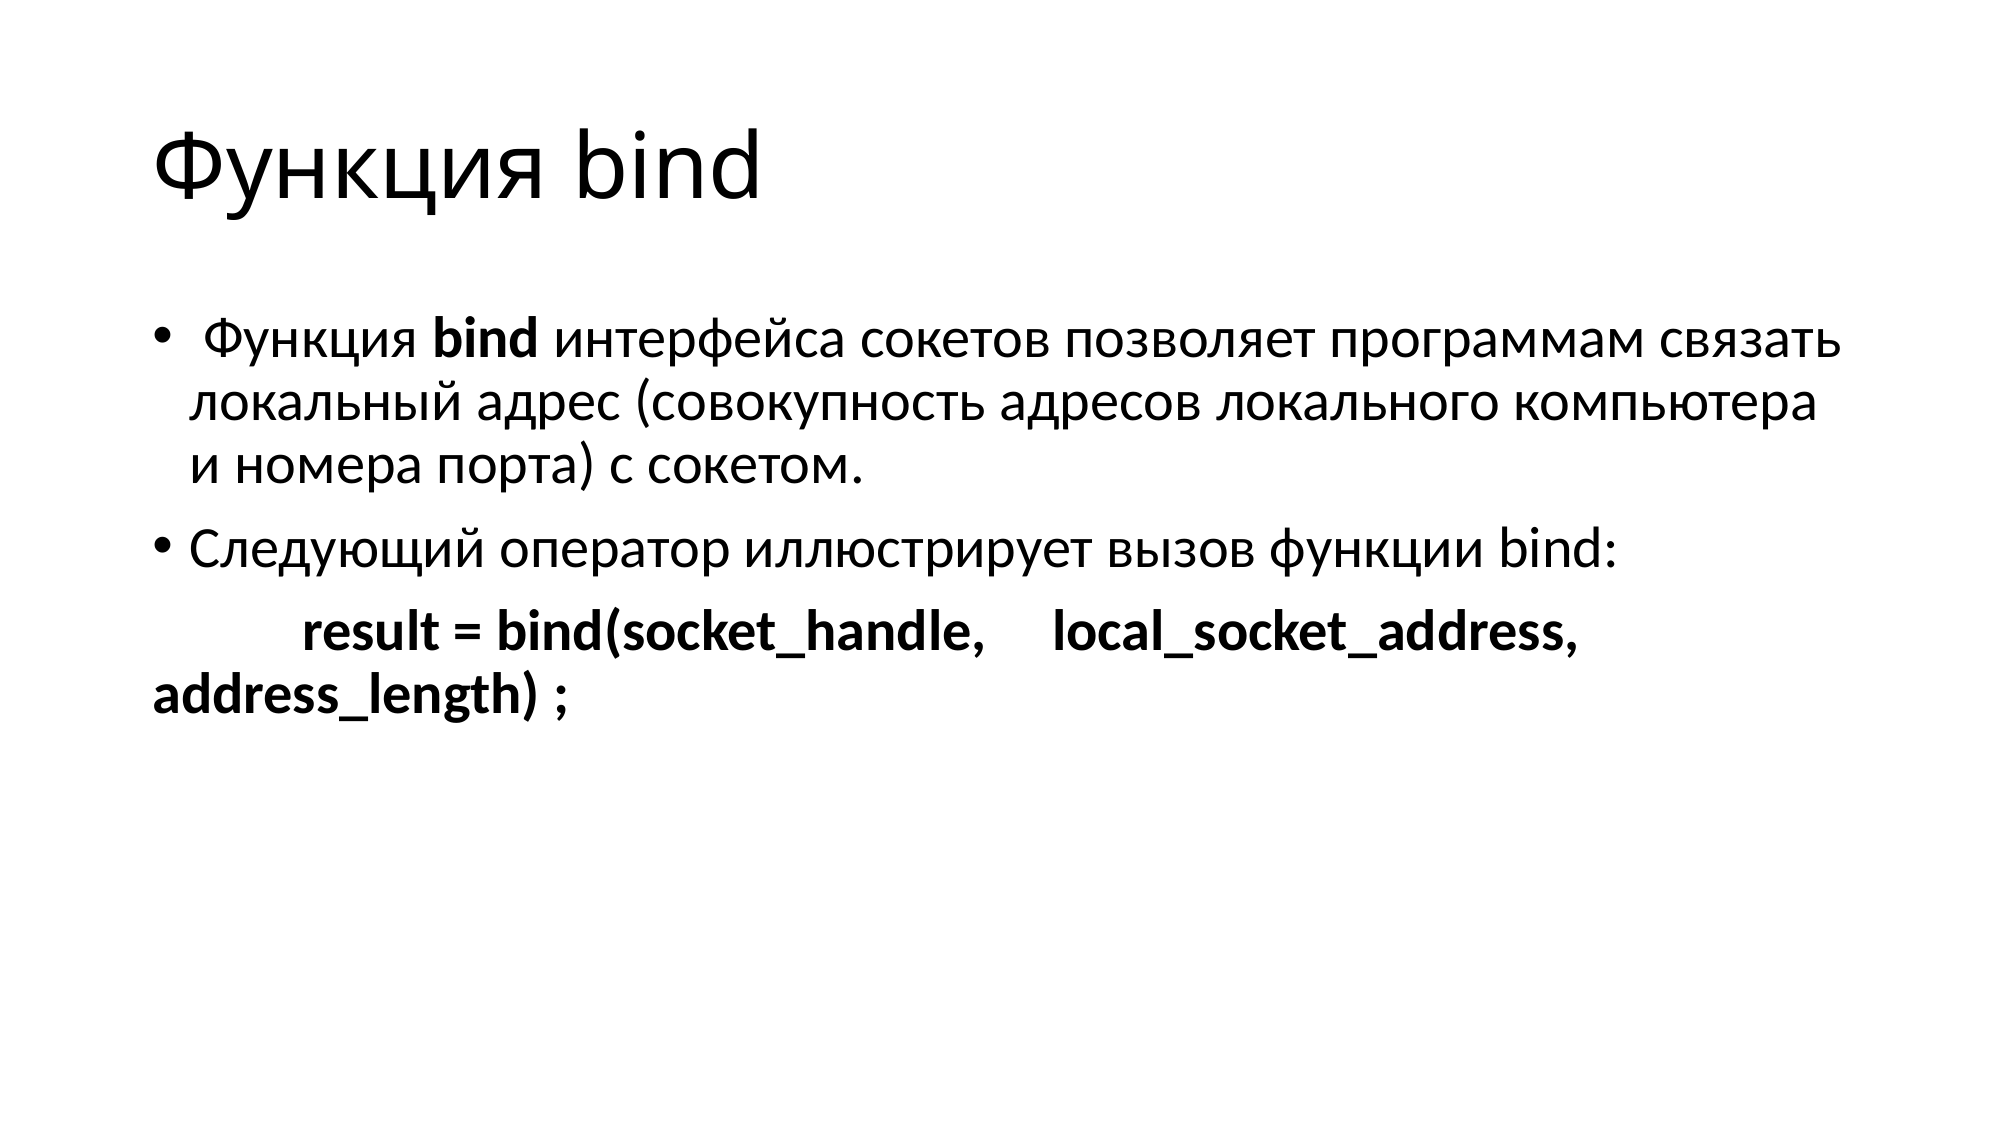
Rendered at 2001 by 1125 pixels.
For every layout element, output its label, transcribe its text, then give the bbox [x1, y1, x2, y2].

list Функция bind интерфейса сокетов позволяет программам связать локальный адрес (совокупность адресов локального компьютера и номера порта) с сокетом. Следующий оператор иллюстрирует вызов функции bind: result = bind(socket_handle, local_socket_address, address_length) ; [137, 299, 1863, 1014]
title Функция bind [137, 59, 1863, 278]
